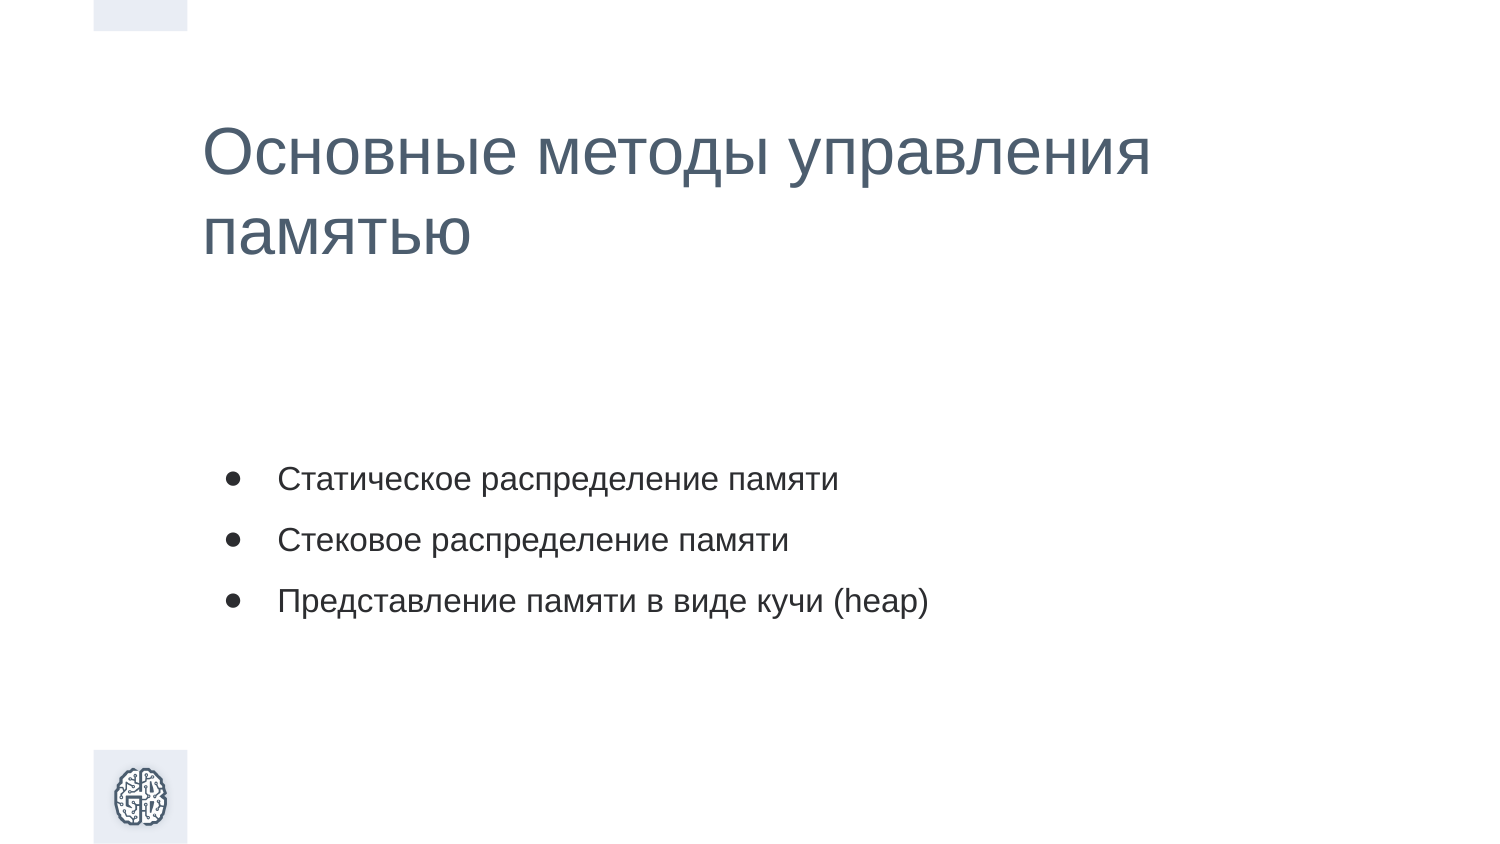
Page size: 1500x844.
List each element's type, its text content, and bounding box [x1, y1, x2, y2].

text_box Статическое распределение памяти Стековое распределение памяти Представление памяти в виде кучи (heap) [187, 326, 1312, 750]
picture [106, 760, 175, 834]
text_box Основные методы управления памятью [187, 93, 1312, 282]
